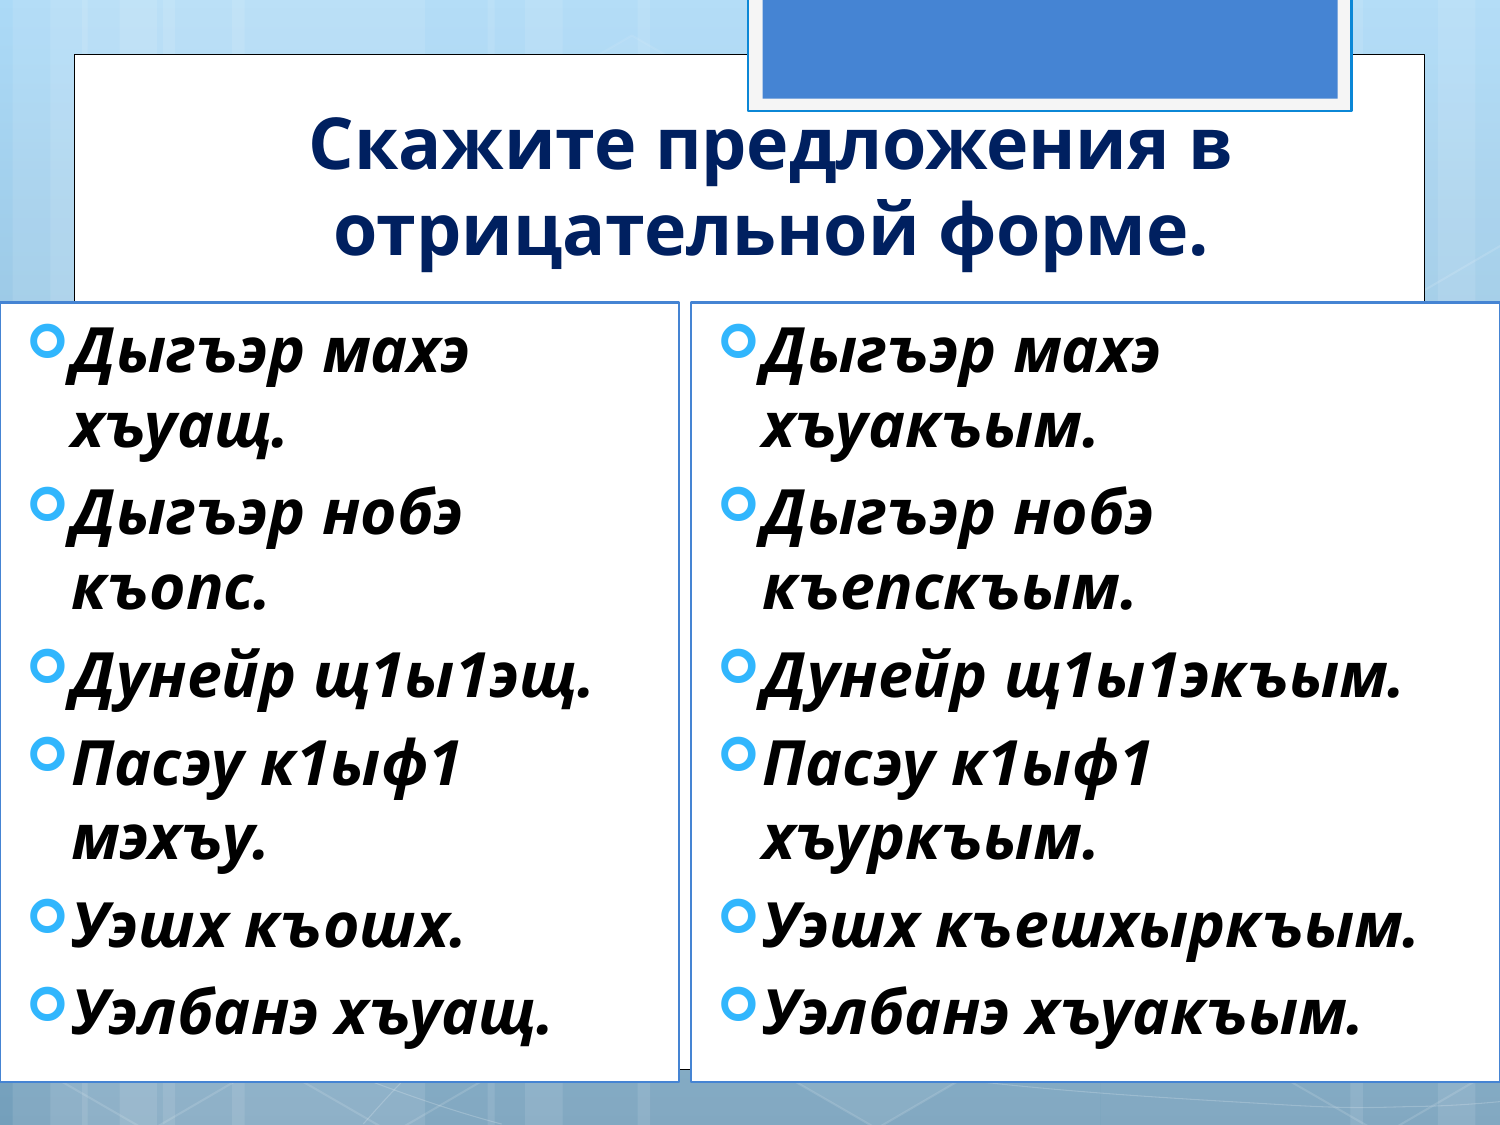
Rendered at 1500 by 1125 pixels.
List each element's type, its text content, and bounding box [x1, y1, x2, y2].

list Дыгъэр махэ хъуакъым. Дыгъэр нобэ къепскъым. Дунейр щ1ы1экъым. Пасэу к1ыф1 хъуркъым. Уэшх къешхыркъым. Уэлбанэ хъуакъым. [690, 301, 1500, 1083]
list Дыгъэр махэ хъуащ. Дыгъэр нобэ къопс. Дунейр щ1ы1эщ. Пасэу к1ыф1 мэхъу. Уэшх къошх. Уэлбанэ хъуащ. [0, 301, 680, 1083]
title Скажите предложения в отрицательной форме. [194, 90, 1348, 278]
